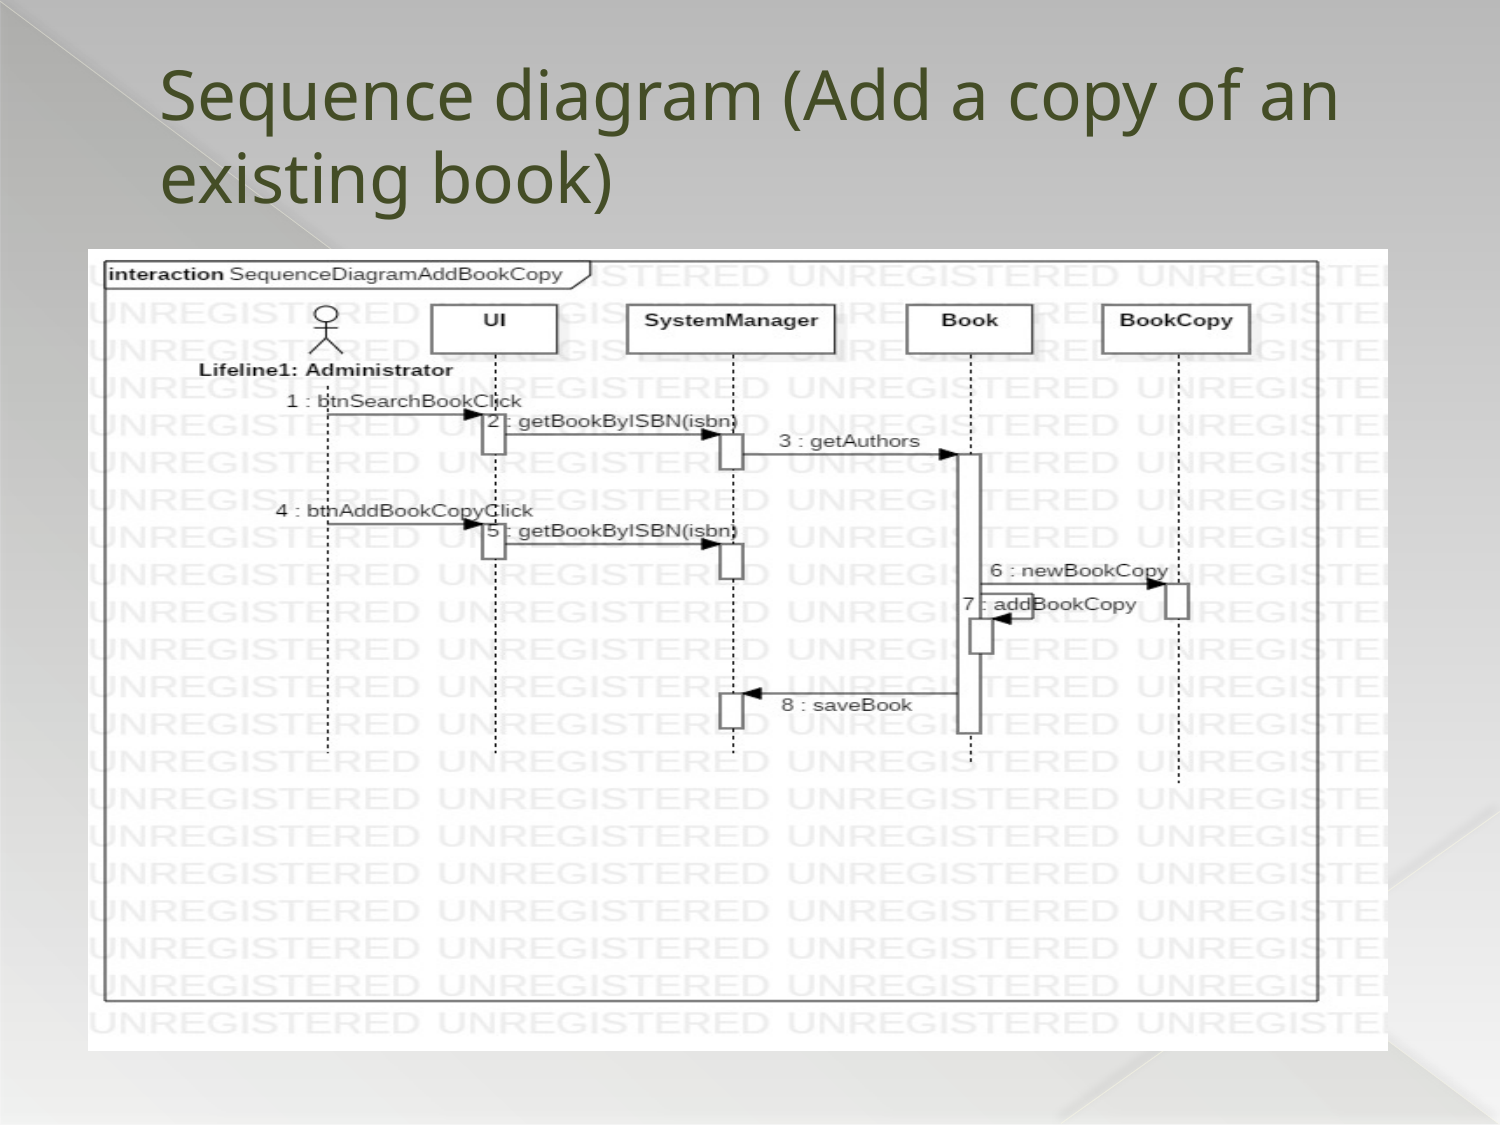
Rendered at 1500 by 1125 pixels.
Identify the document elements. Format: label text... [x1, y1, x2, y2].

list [88, 249, 1389, 1052]
title Sequence diagram (Add a copy of an existing book) [75, 43, 1425, 225]
